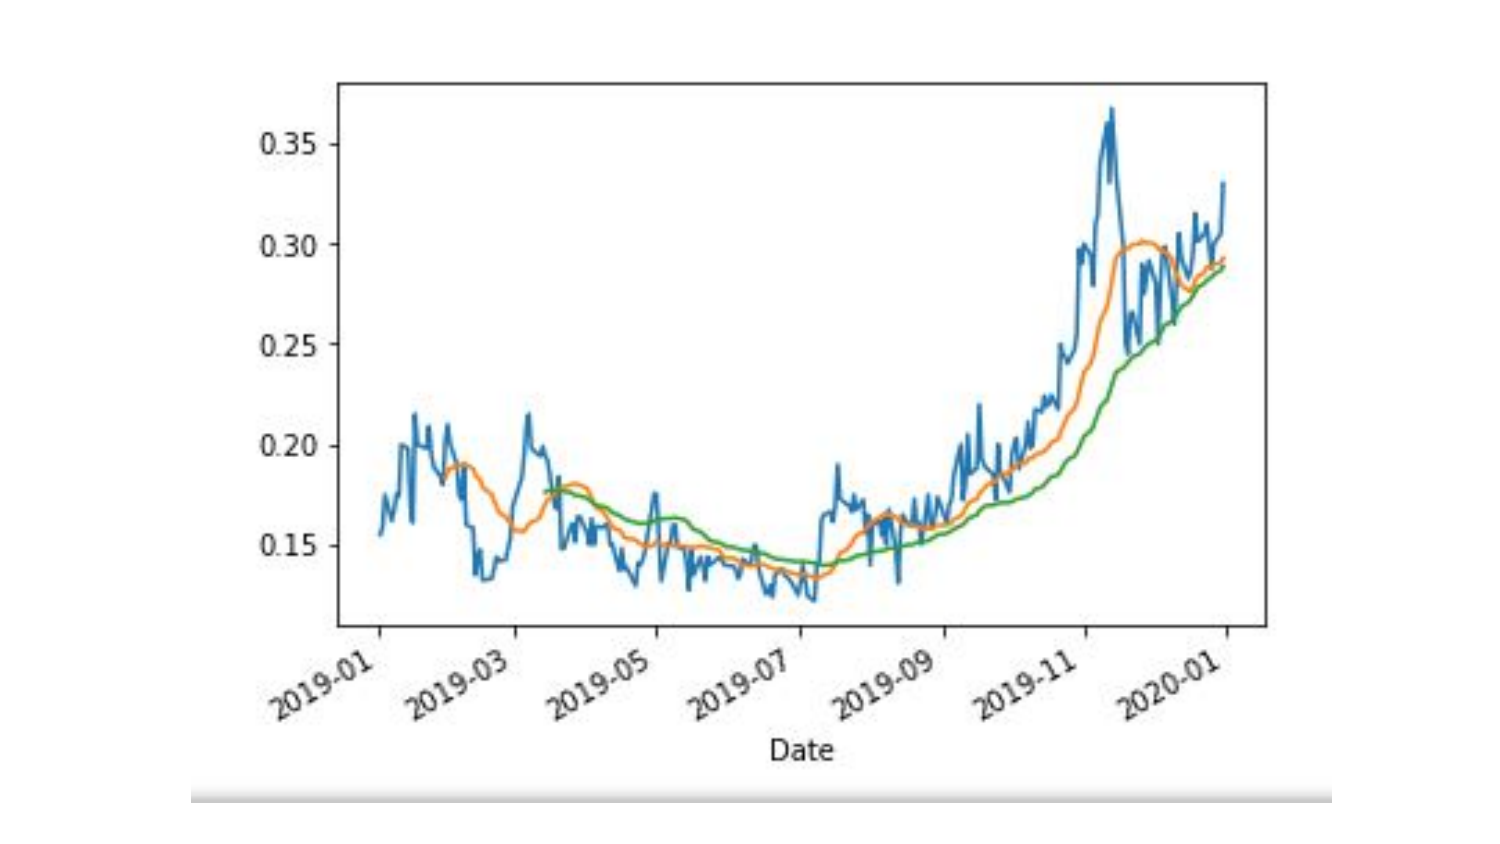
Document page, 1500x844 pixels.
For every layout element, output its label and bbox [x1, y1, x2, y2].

picture [191, 38, 1332, 804]
